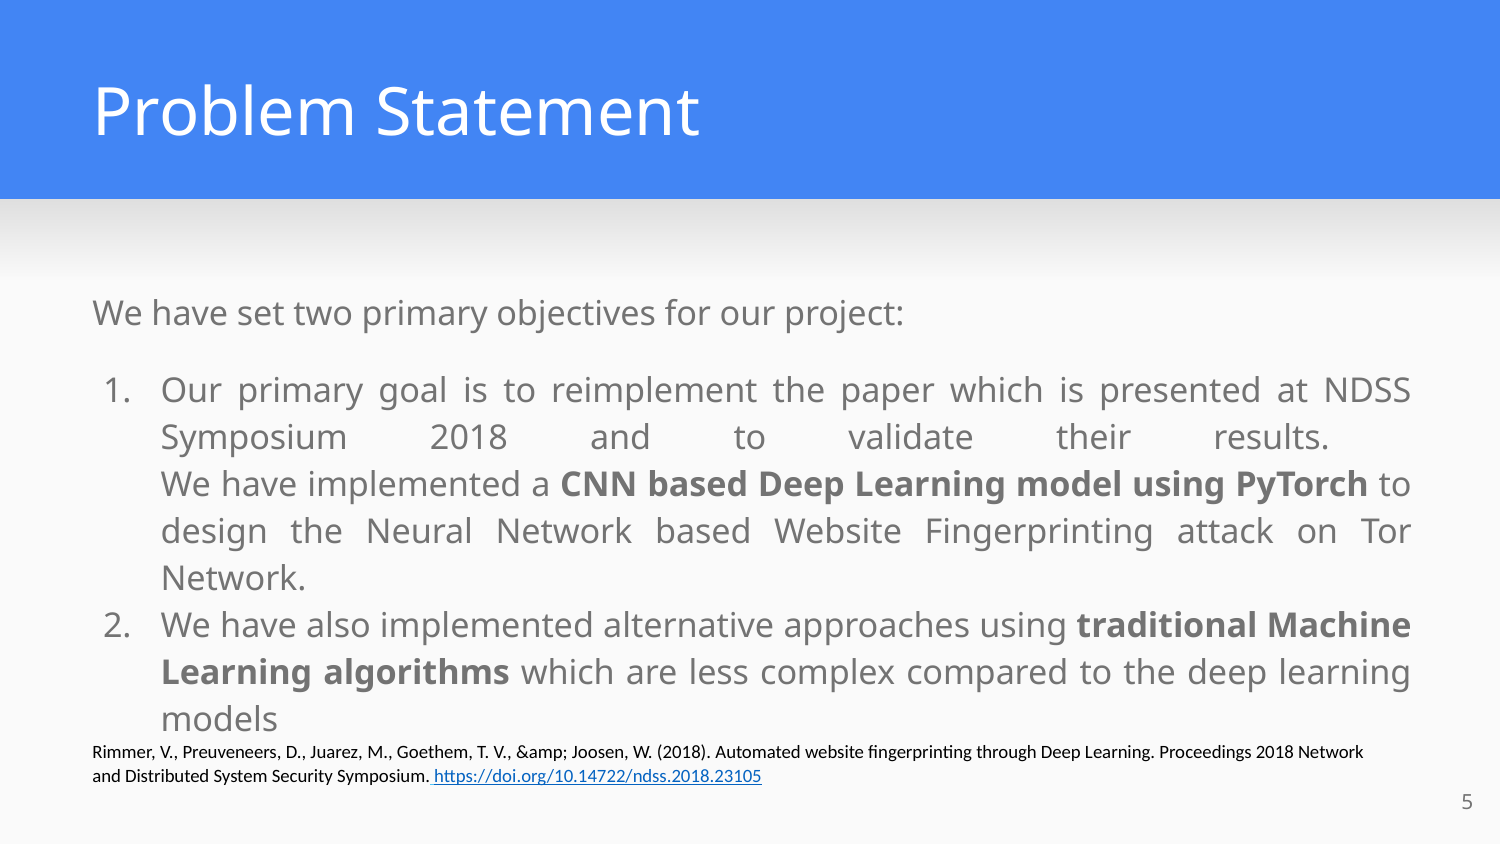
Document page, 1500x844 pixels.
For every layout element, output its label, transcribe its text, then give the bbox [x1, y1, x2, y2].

slide_number 5 [1398, 770, 1489, 835]
list We have set two primary objectives for our project: Our primary goal is to reimplement the paper which is presented at NDSS Symposium 2018 and to validate their results. We have implemented a CNN based Deep Learning model using PyTorch to design the Neural Network based Website Fingerprinting attack on Tor Network. We have also implemented alternative approaches using traditional Machine Learning algorithms which are less complex compared to the deep learning models [77, 199, 1427, 760]
title Problem Statement [77, 37, 1427, 164]
text_box Rimmer, V., Preuveneers, D., Juarez, M., Goethem, T. V., &amp; Joosen, W. (2018). Automated website fingerprinting through Deep Learning. Proceedings 2018 Network and Distributed System Security Symposium. https://doi.org/10.14722/ndss.2018.23105 [77, 723, 1403, 806]
